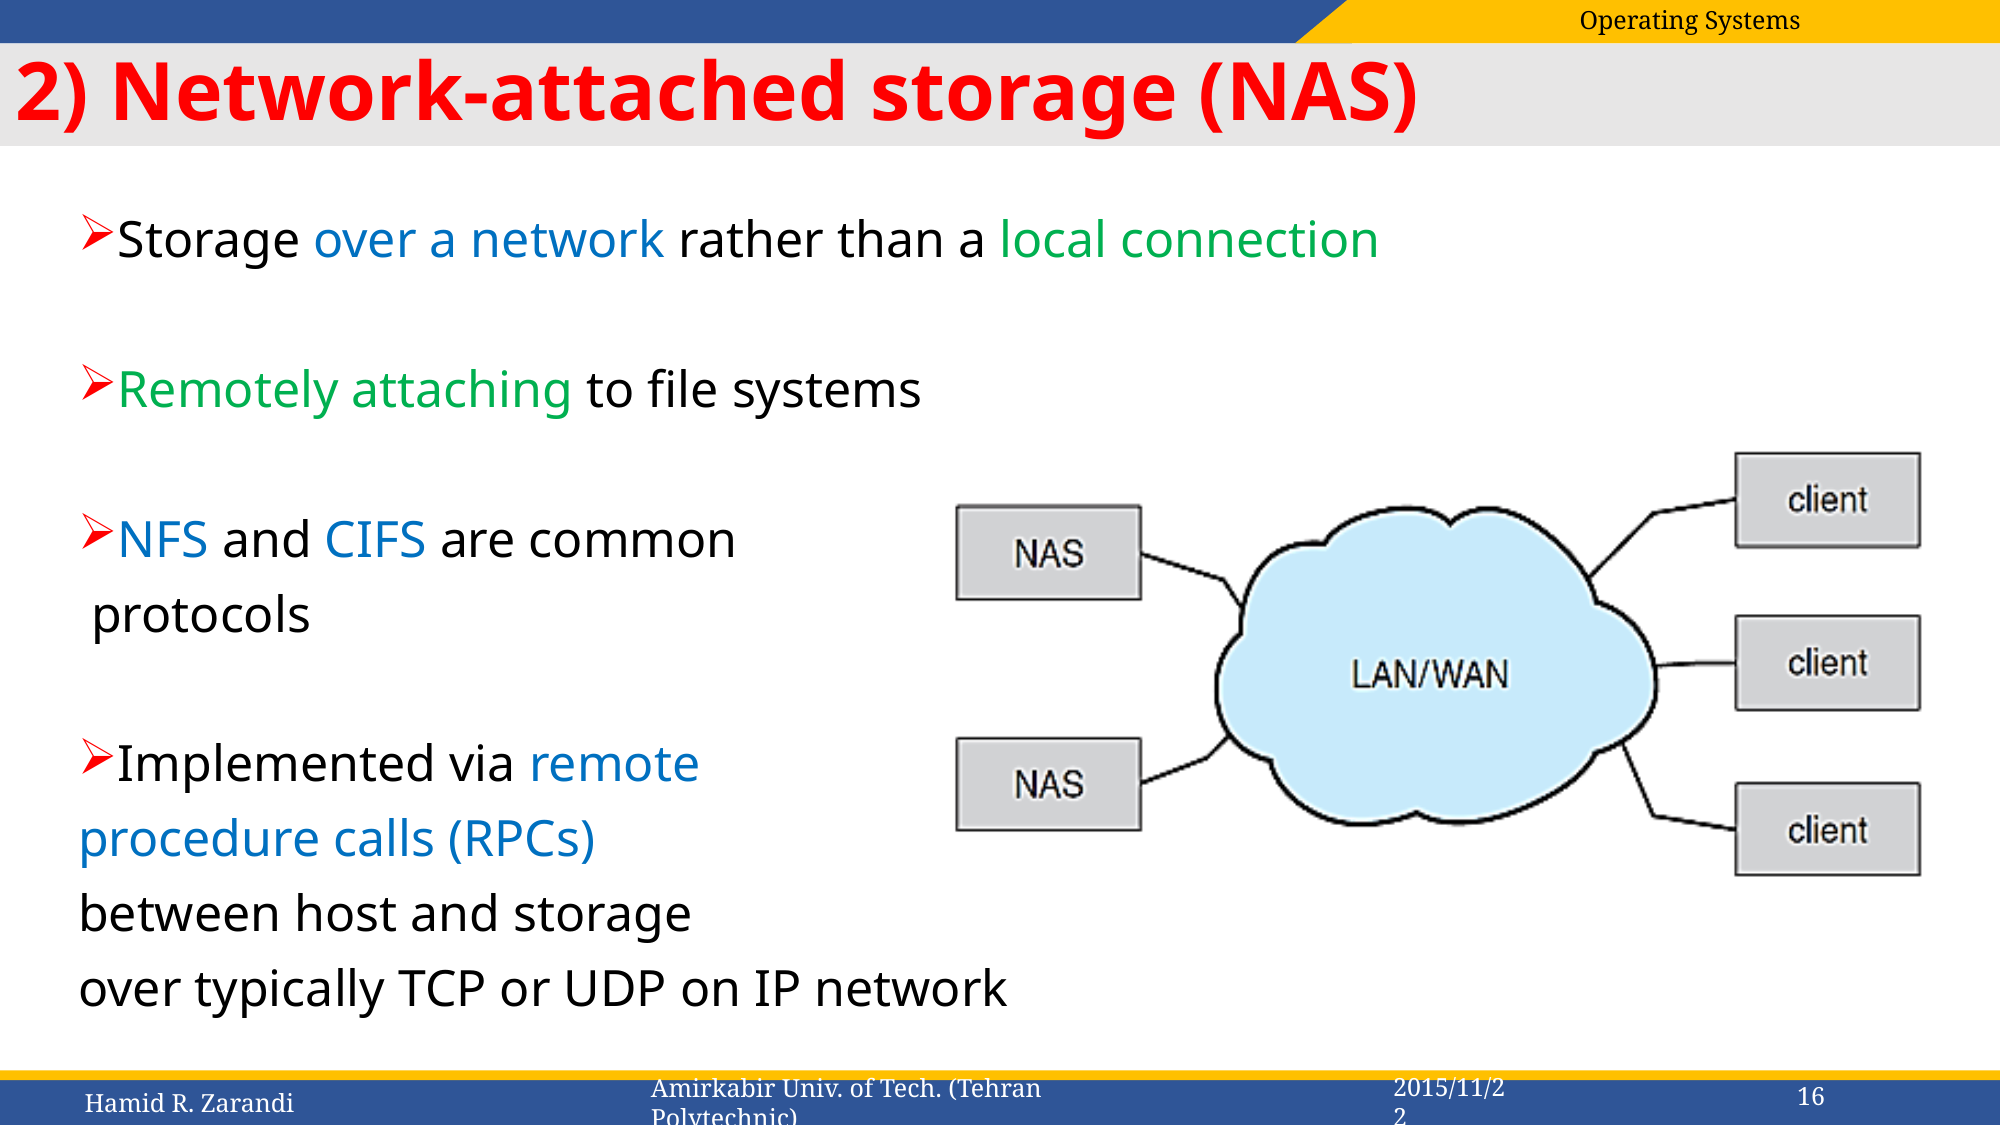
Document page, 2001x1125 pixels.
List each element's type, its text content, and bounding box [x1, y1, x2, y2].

title 2) Network-attached storage (NAS) [0, 43, 2000, 146]
picture [932, 434, 1937, 898]
list Storage over a network rather than a local connection Remotely attaching to file systems NFS and CIFS are common protocols Implemented via remote procedure calls (RPCs) between host and storage over typically TCP or UDP on IP network [63, 207, 1937, 1014]
